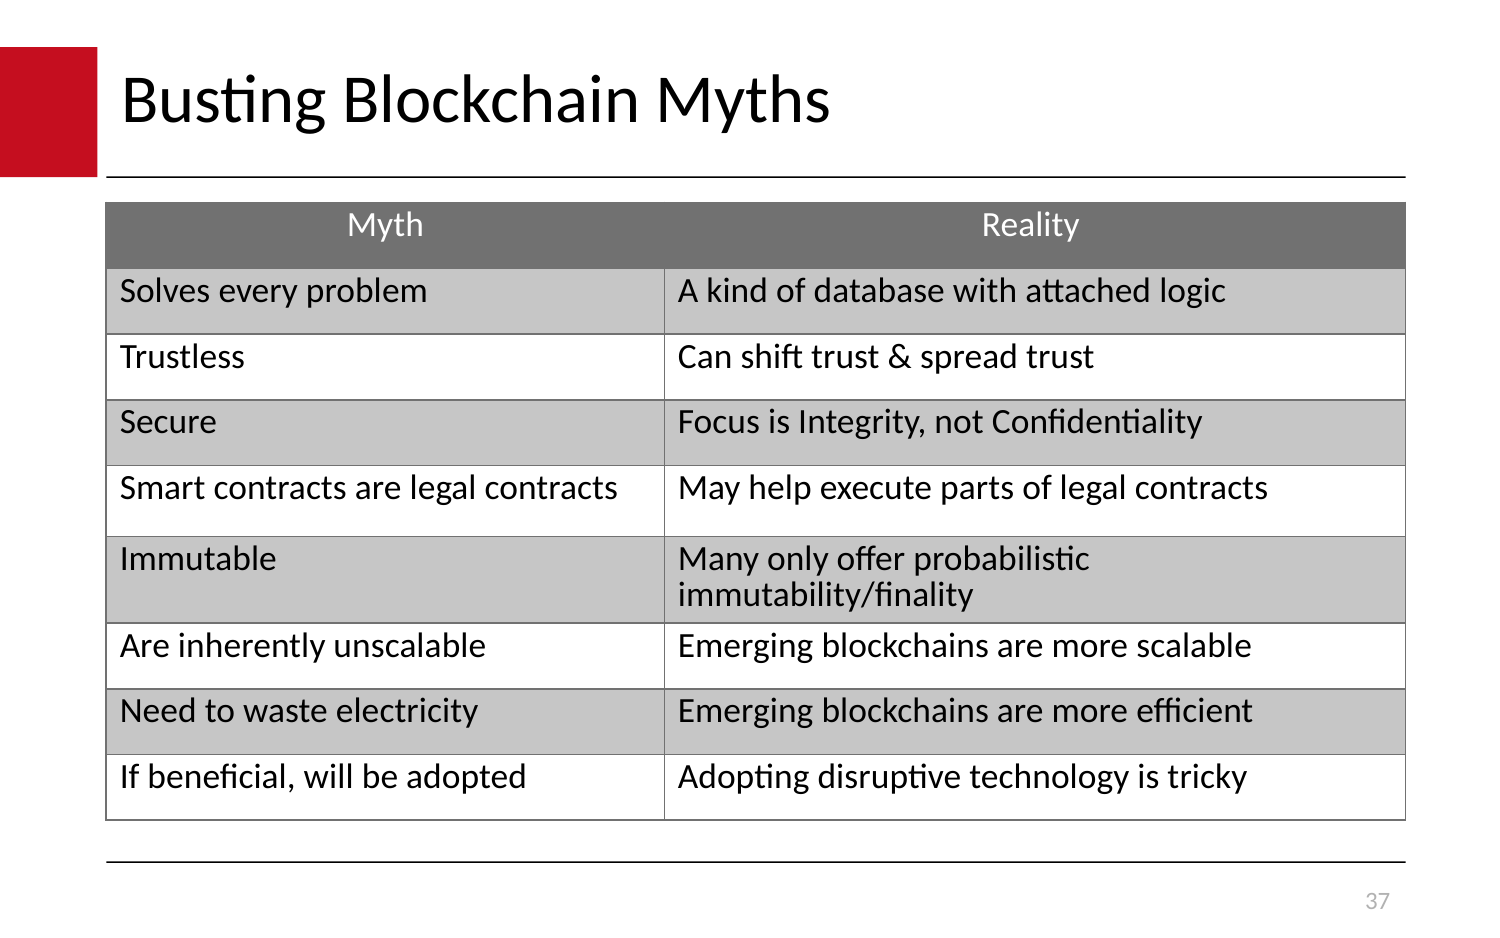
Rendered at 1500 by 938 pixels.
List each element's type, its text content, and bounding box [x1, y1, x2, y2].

table_cell Trustless [107, 335, 664, 399]
slide_number 37 [1101, 880, 1406, 918]
table_cell Emerging blockchains are more scalable [665, 624, 1405, 688]
table_header Reality [665, 203, 1405, 267]
table_cell If beneficial, will be adopted [107, 755, 664, 819]
table_cell Secure [107, 401, 664, 465]
table_cell Need to waste electricity [107, 690, 664, 754]
table_cell Adopting disruptive technology is tricky [665, 755, 1405, 819]
title Busting Blockchain Myths [106, 47, 1406, 154]
table_header Myth [107, 203, 664, 267]
table_cell Many only offer probabilistic immutability/finality [665, 537, 1405, 622]
table_cell Solves every problem [107, 269, 664, 333]
table_cell Smart contracts are legal contracts [107, 466, 664, 536]
table_cell Emerging blockchains are more efficient [665, 690, 1405, 754]
table_cell Immutable [107, 537, 664, 622]
table_cell Focus is Integrity, not Confidentiality [665, 401, 1405, 465]
table_cell A kind of database with attached logic [665, 269, 1405, 333]
table_cell Are inherently unscalable [107, 624, 664, 688]
table_cell May help execute parts of legal contracts [665, 466, 1405, 536]
table_cell Can shift trust & spread trust [665, 335, 1405, 399]
